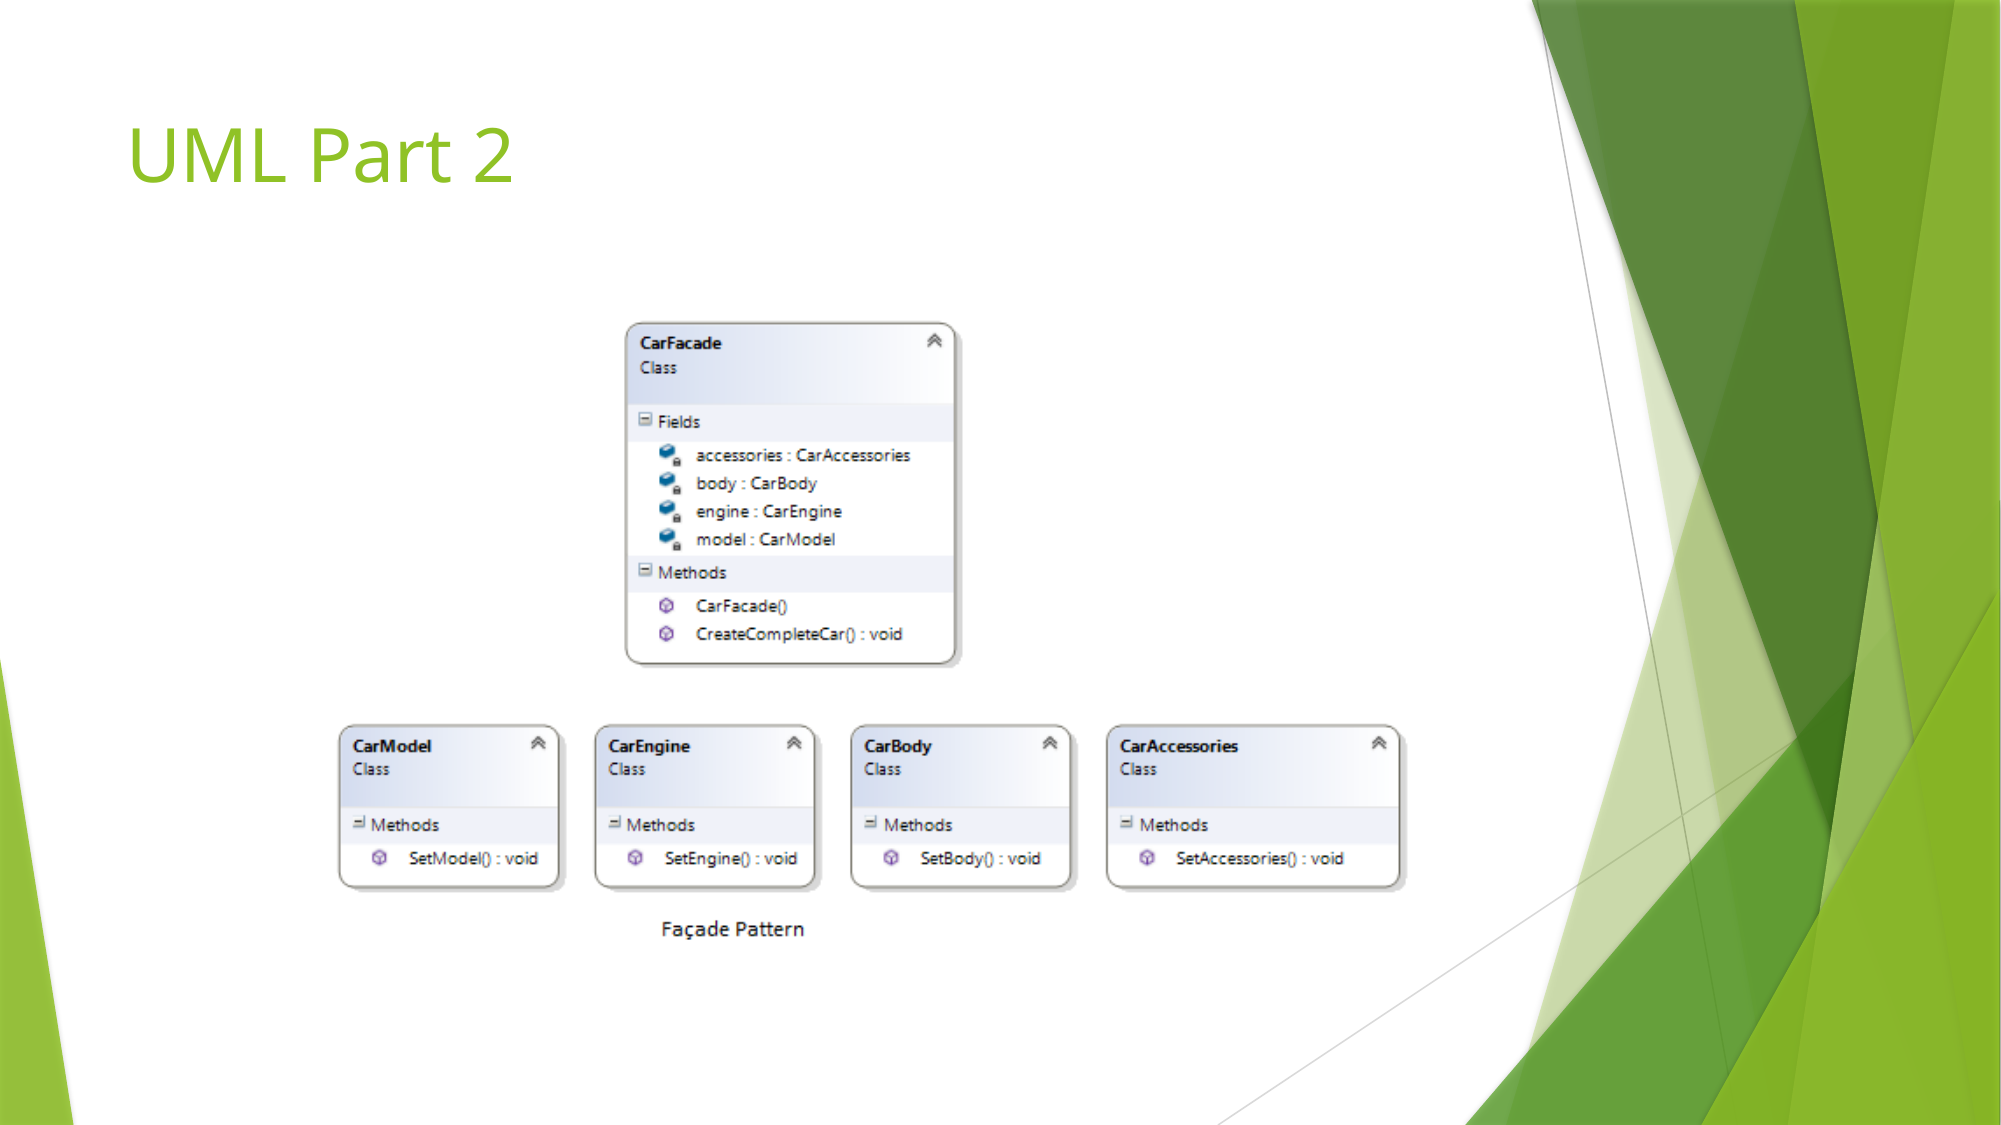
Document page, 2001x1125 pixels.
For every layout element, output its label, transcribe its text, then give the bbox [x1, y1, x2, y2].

title UML Part 2 [111, 99, 1522, 317]
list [334, 316, 1413, 961]
